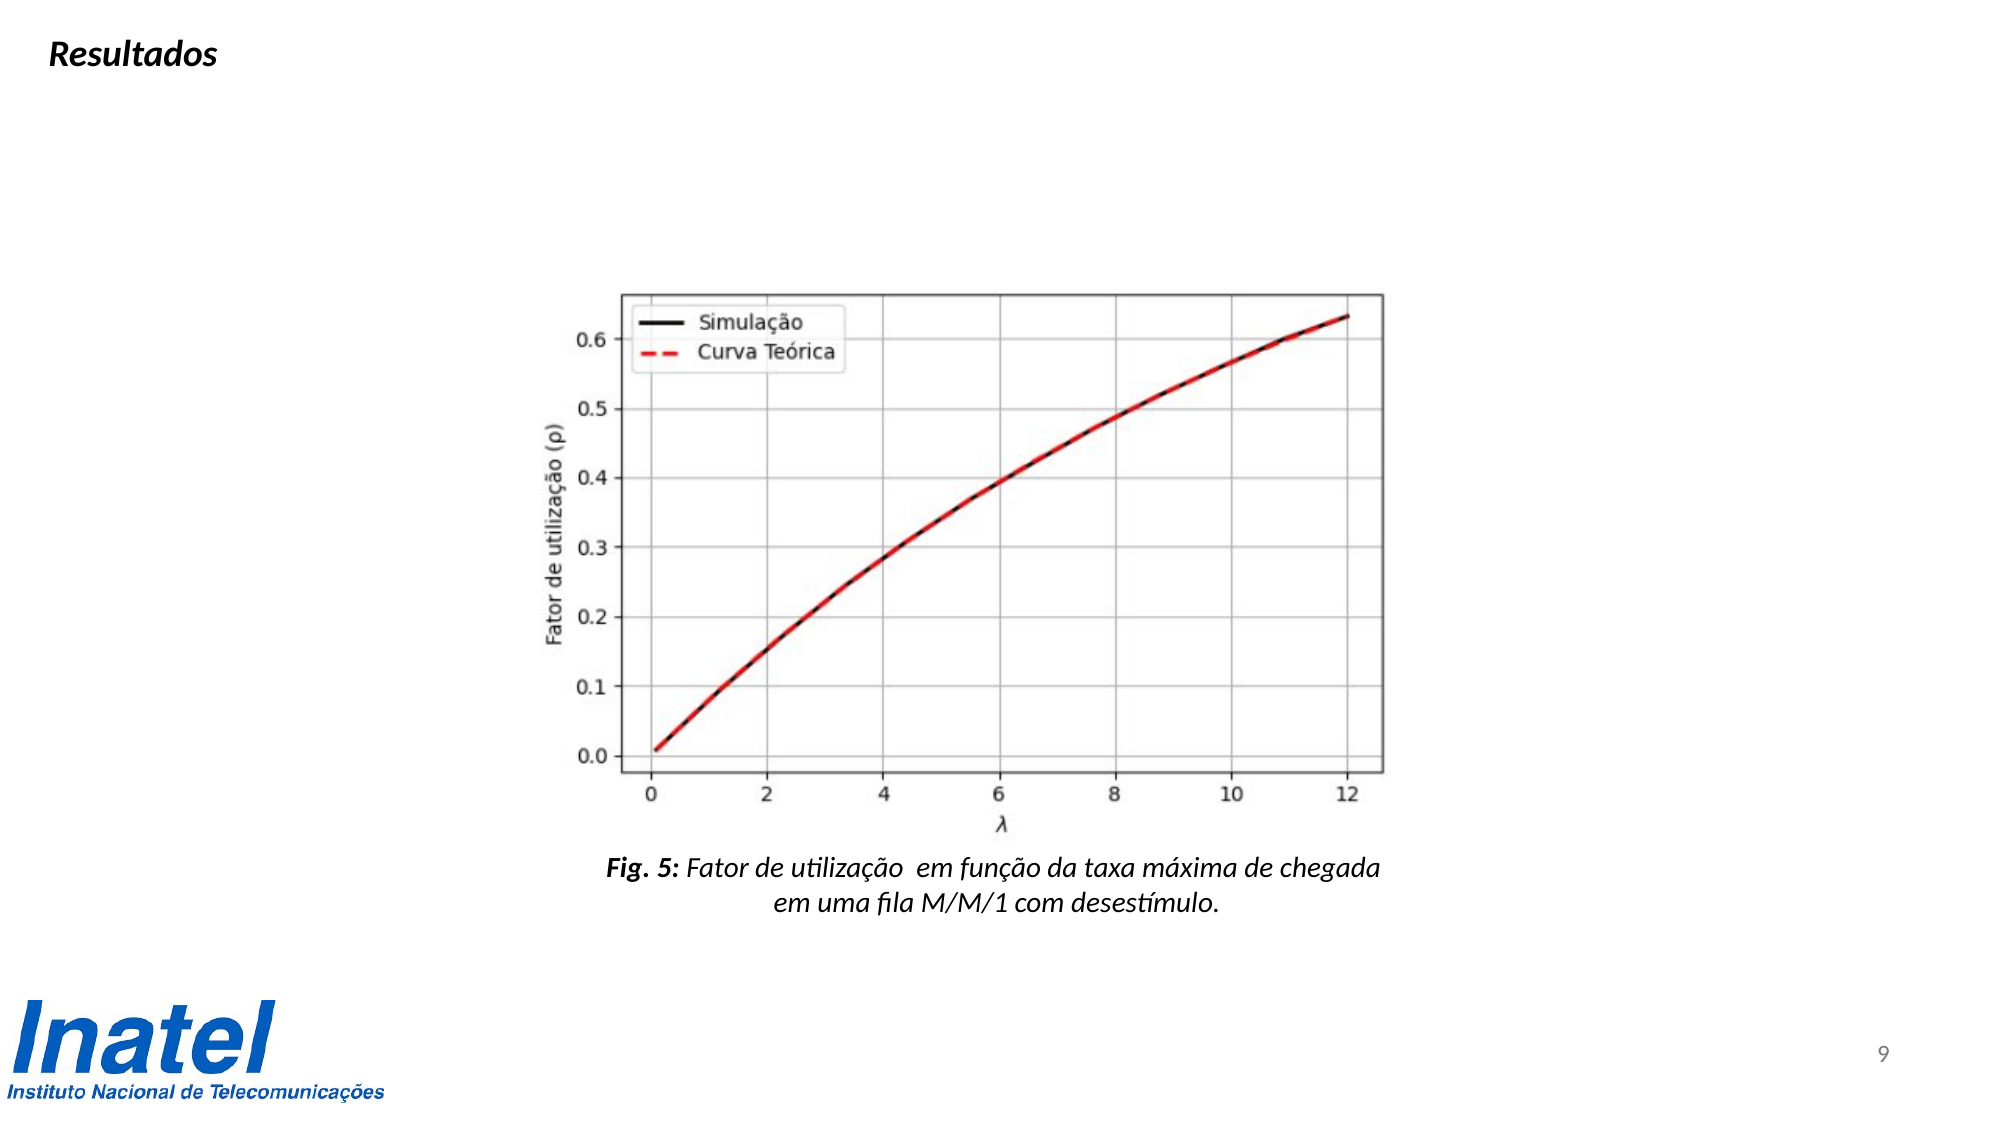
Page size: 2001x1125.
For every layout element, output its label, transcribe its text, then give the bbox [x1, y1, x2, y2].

picture [7, 1000, 384, 1104]
text_box Resultados [33, 21, 484, 82]
picture [529, 280, 1397, 845]
text_box 9 [1454, 1022, 1905, 1082]
